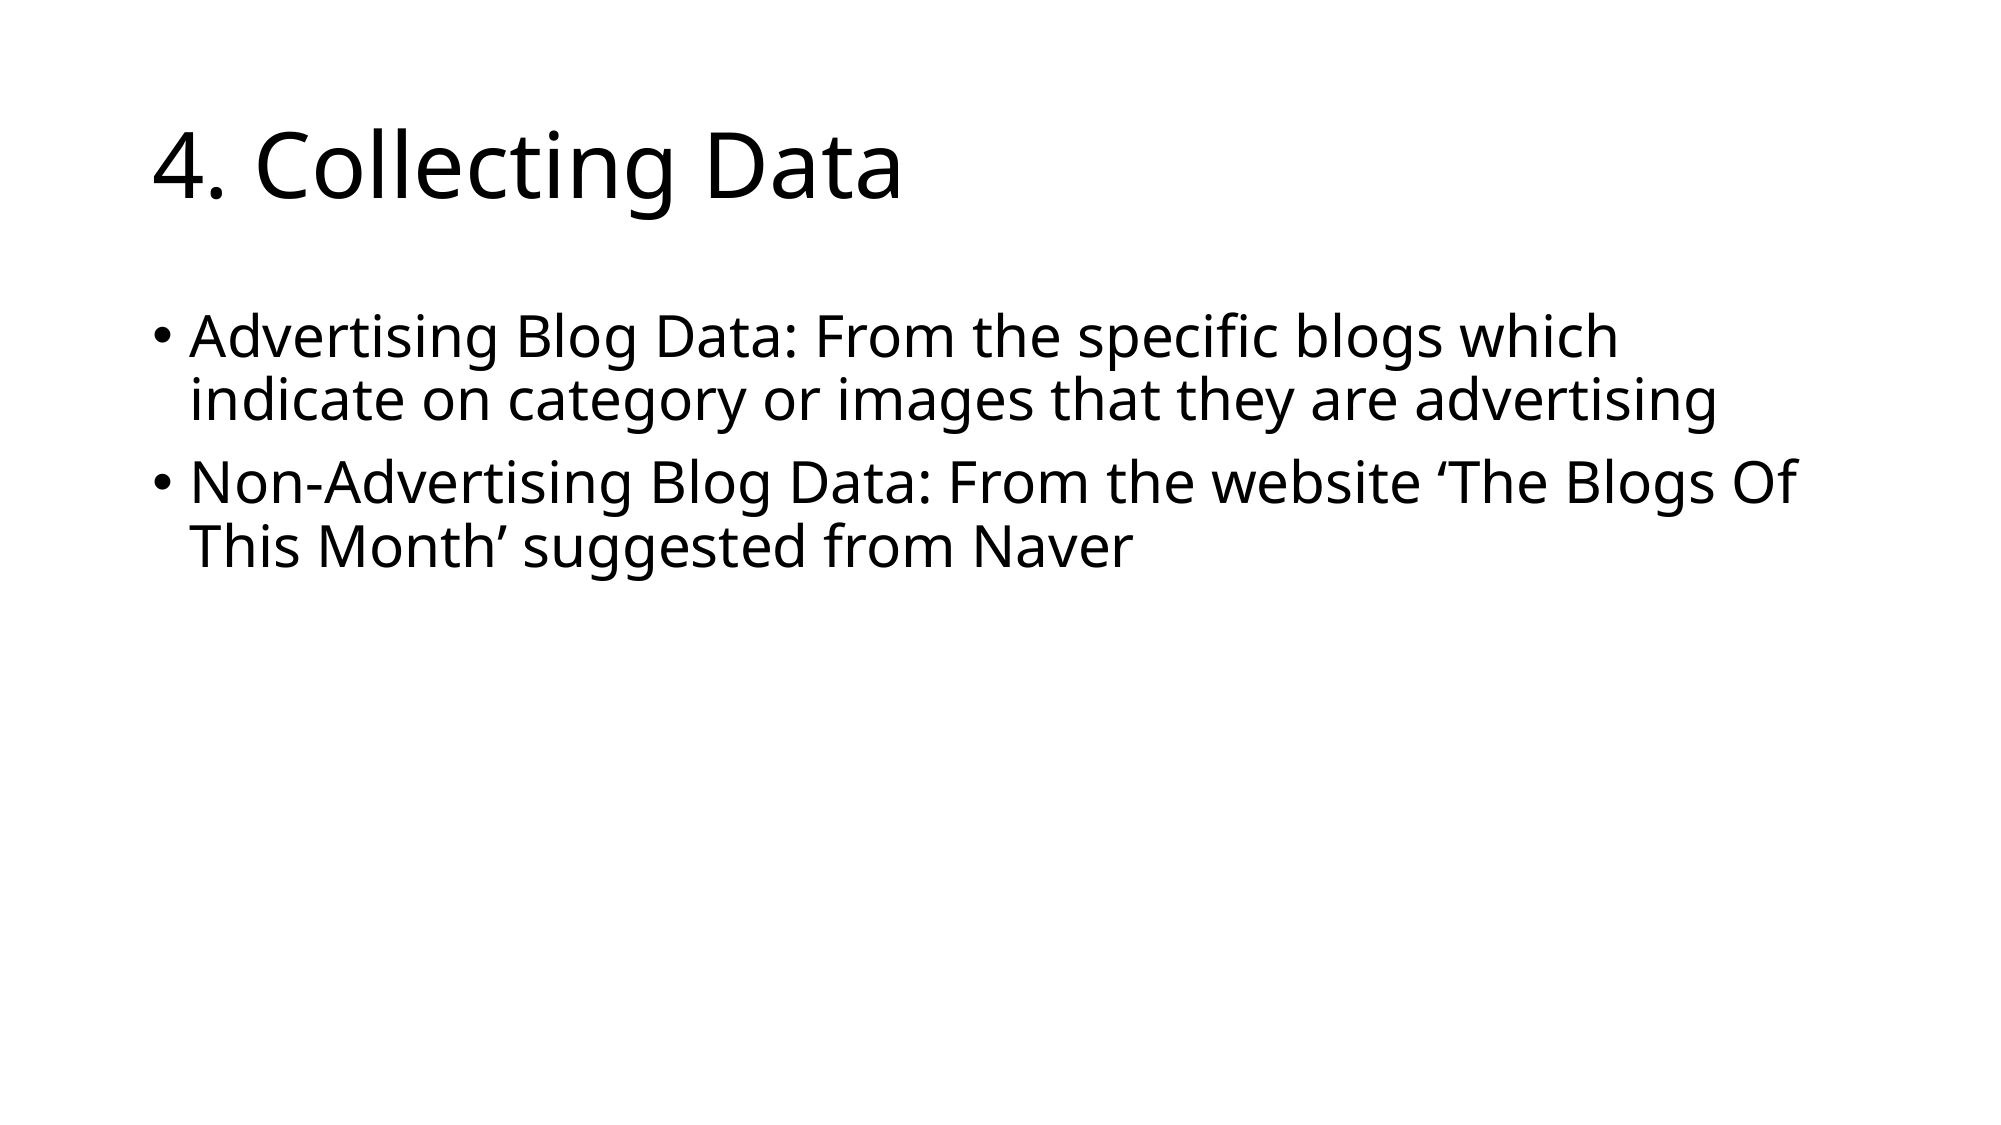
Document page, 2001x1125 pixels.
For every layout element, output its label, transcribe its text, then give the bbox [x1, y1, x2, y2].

title 4. Collecting Data [137, 59, 1863, 278]
list Advertising Blog Data: From the specific blogs which indicate on category or images that they are advertising Non-Advertising Blog Data: From the website ‘The Blogs Of This Month’ suggested from Naver [137, 299, 1863, 1014]
